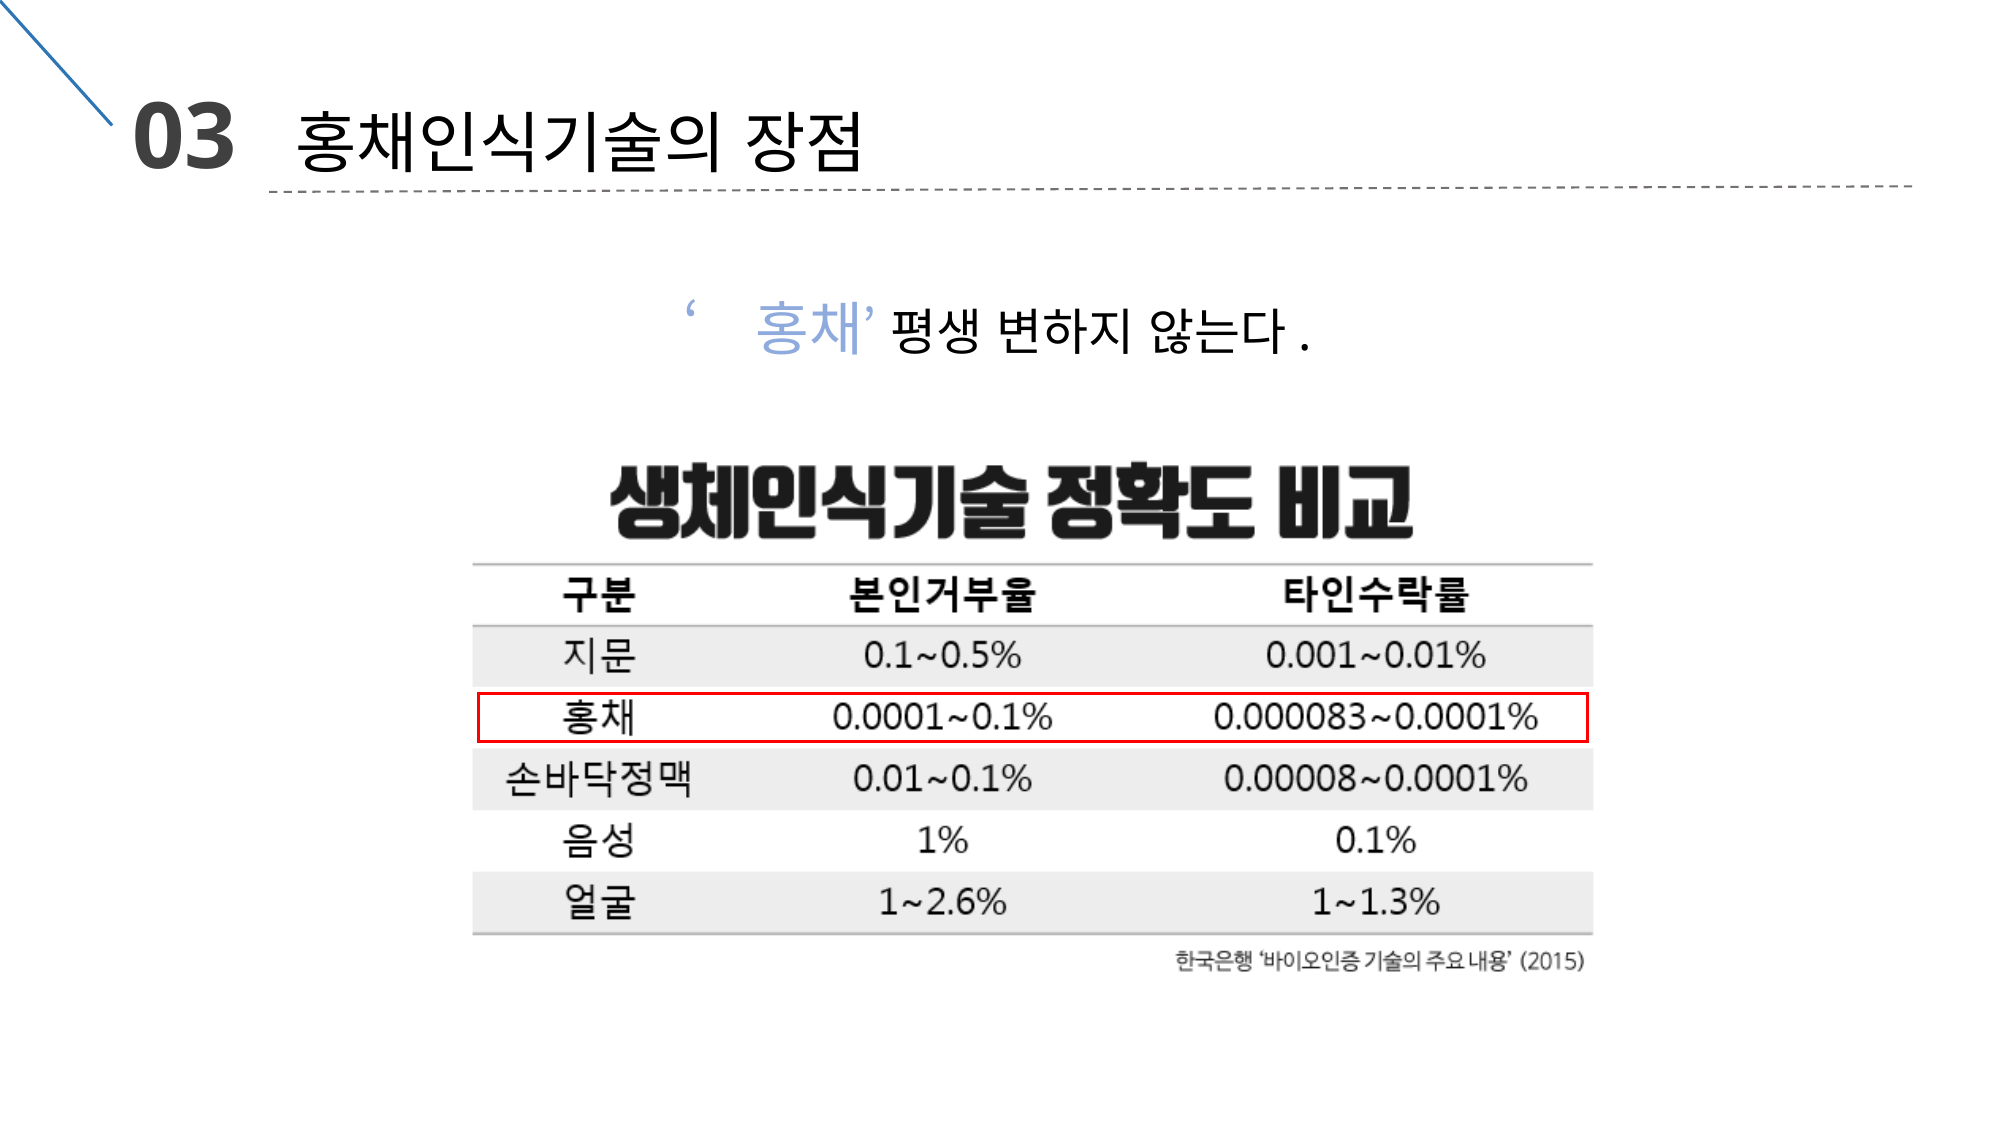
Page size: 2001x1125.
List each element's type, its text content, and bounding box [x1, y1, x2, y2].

text_box ‘홍채’ 평생 변하지 않는다. [517, 285, 1479, 370]
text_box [0, 0, 113, 126]
picture [446, 434, 1611, 1005]
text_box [269, 186, 1915, 192]
text_box 홍채인식기술의 장점 [280, 93, 1915, 186]
text_box 03 [117, 69, 253, 195]
